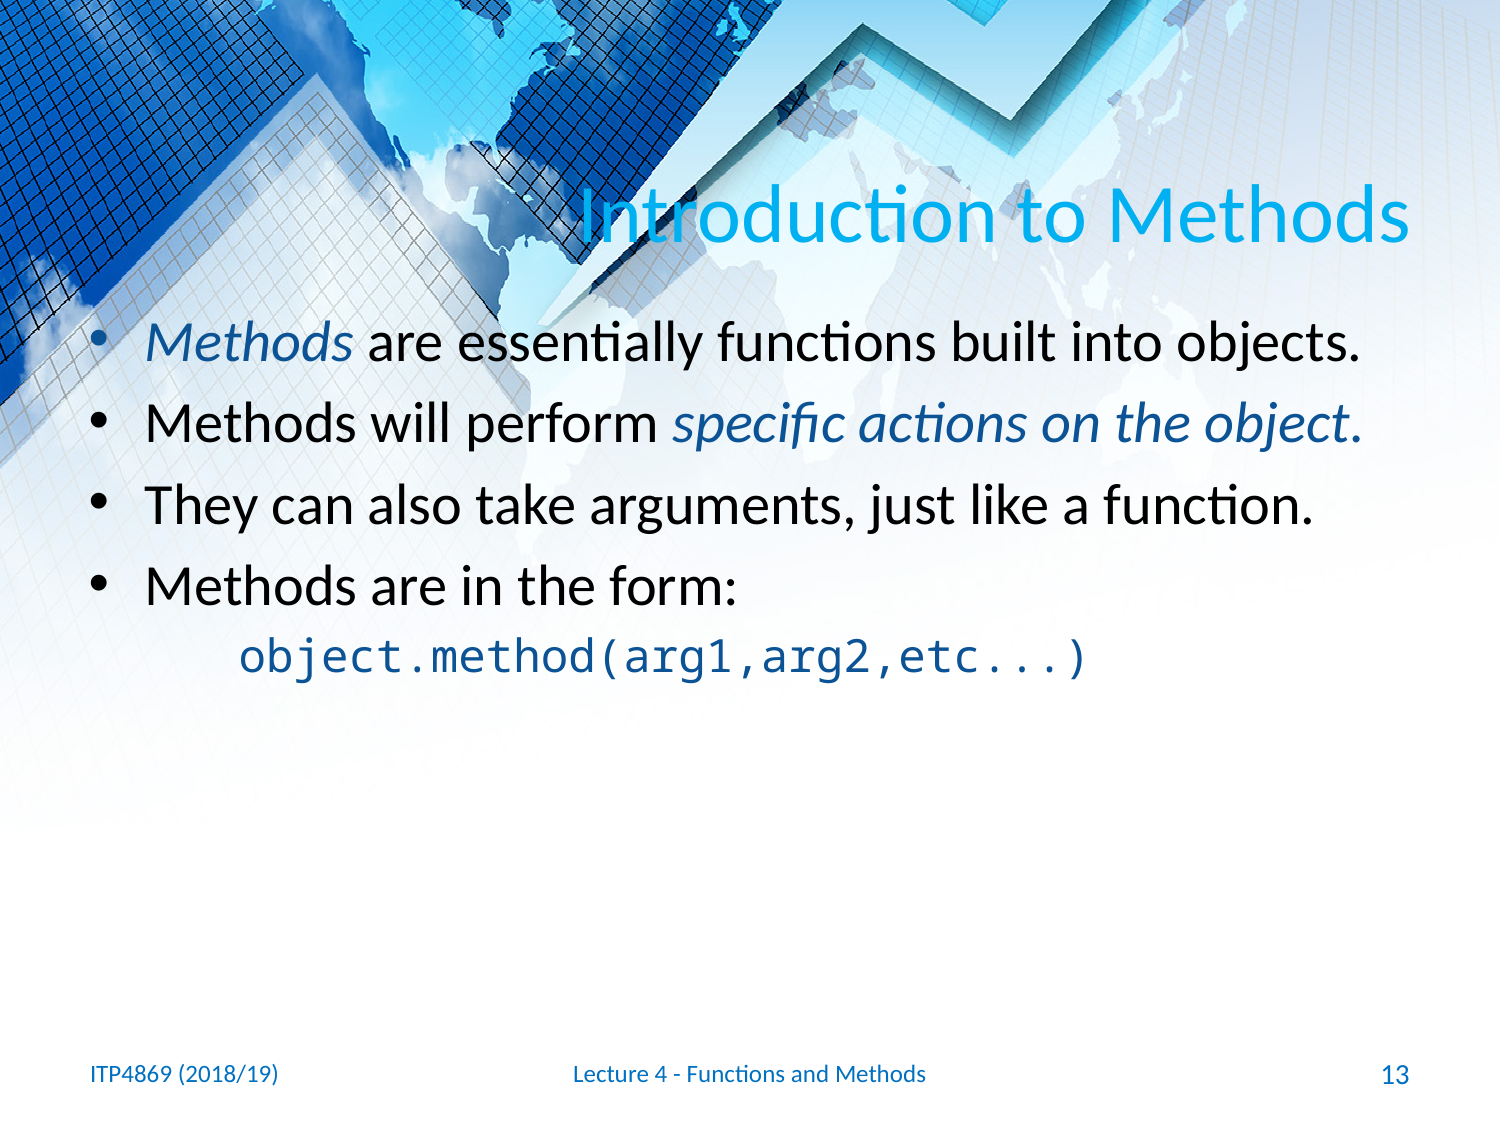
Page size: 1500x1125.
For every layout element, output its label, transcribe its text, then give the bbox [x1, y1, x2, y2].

list Methods are essentially functions built into objects. Methods will perform specific actions on the object. They can also take arguments, just like a function. Methods are in the form: object.method(arg1,arg2,etc...) [73, 295, 1427, 1031]
slide_number ITP4869 (2018/19) [75, 1042, 425, 1103]
footer Lecture 4 - Functions and Methods [512, 1042, 988, 1103]
picture [0, 0, 1500, 1125]
title Introduction to Methods [73, 128, 1427, 290]
slide_number 13 [1074, 1042, 1425, 1103]
